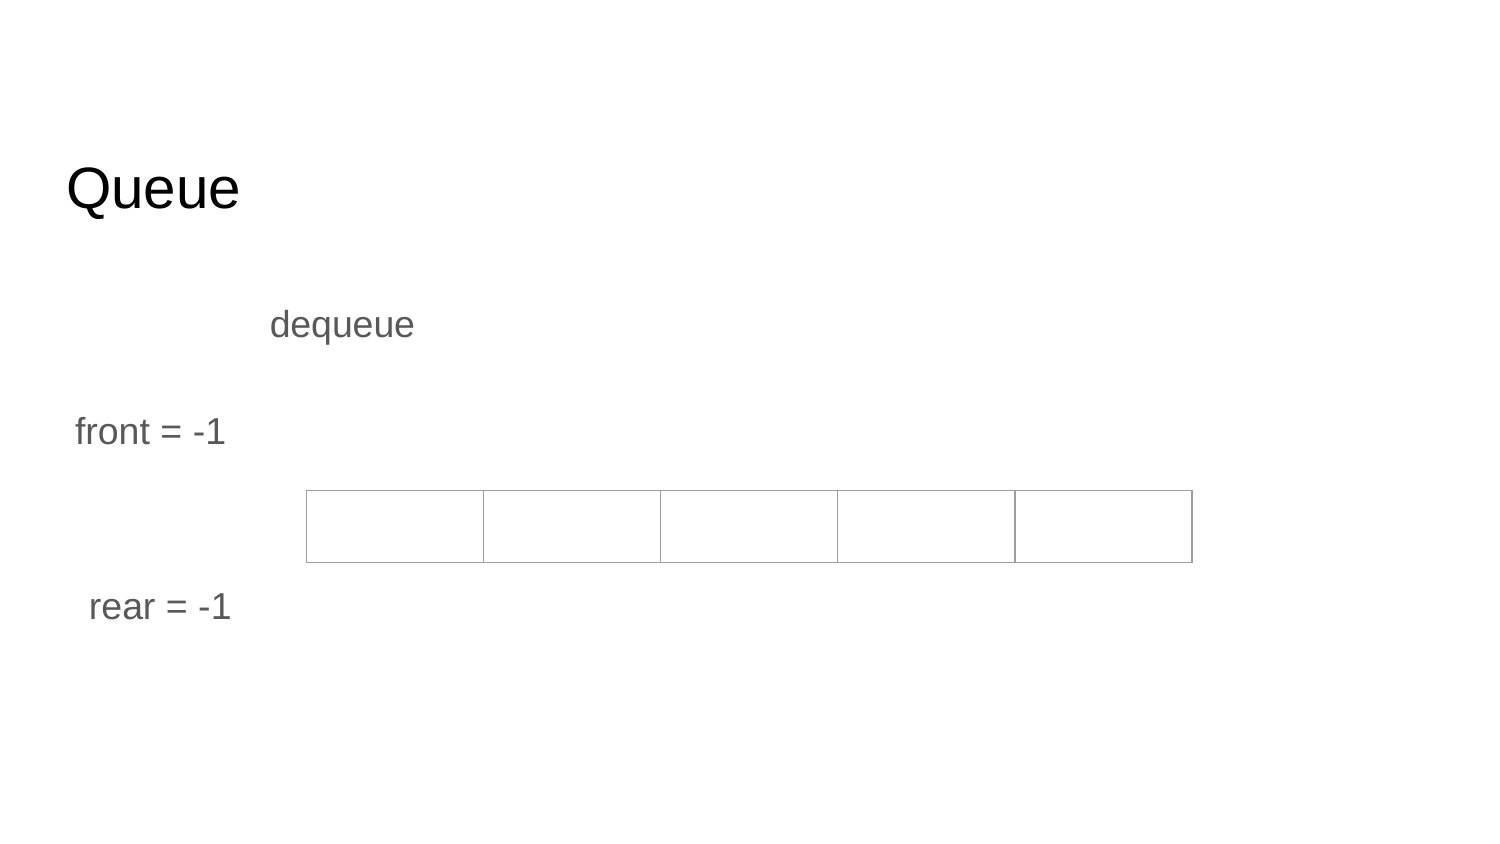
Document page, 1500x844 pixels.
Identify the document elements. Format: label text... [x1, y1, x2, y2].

table_header [661, 491, 837, 562]
table_header [307, 491, 483, 562]
table_header [838, 491, 1014, 562]
title Queue [51, 122, 1449, 236]
table_header [1016, 491, 1191, 562]
text_box rear = -1 [73, 566, 307, 637]
table_header [484, 491, 660, 562]
text_box dequeue [254, 284, 455, 352]
text_box front = -1 [59, 391, 307, 462]
